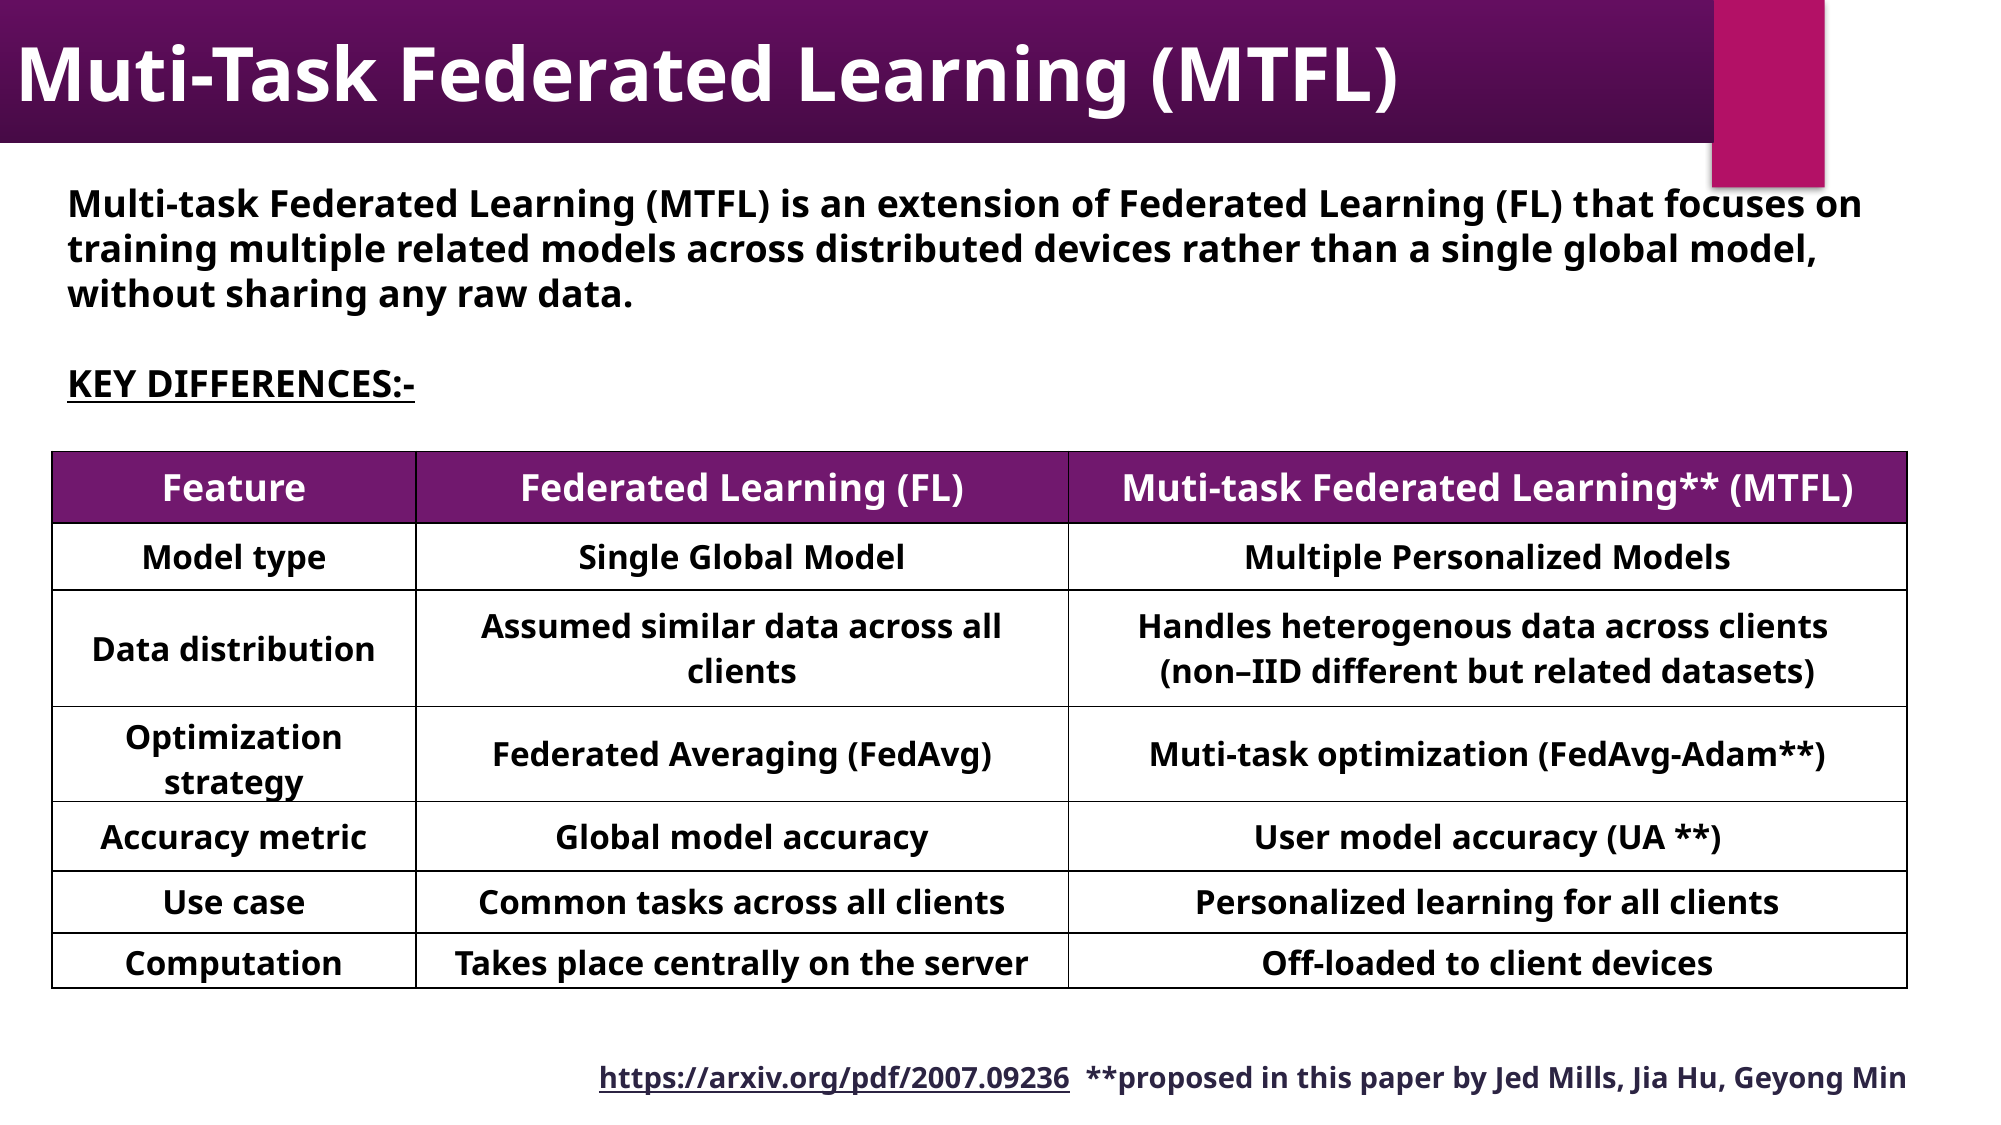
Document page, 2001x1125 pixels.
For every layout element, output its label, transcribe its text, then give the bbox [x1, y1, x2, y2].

table_cell Data distribution [53, 591, 415, 706]
text_box Multi-task Federated Learning (MTFL) is an extension of Federated Learning (FL) that focuses on training multiple related models across distributed devices rather than a single global model, without sharing any raw data. KEY DIFFERENCES:- [52, 172, 1923, 413]
table_cell Personalized learning for all clients [1069, 872, 1906, 932]
table_cell Common tasks across all clients [417, 872, 1068, 932]
table_cell Muti-task optimization (FedAvg-Adam**) [1069, 707, 1906, 801]
table_cell Optimization strategy [53, 707, 415, 801]
table_header Muti-task Federated Learning** (MTFL) [1069, 452, 1906, 522]
table_cell Handles heterogenous data across clients (non–IID different but related datasets) [1069, 591, 1906, 706]
text_box https://arxiv.org/pdf/2007.09236 **proposed in this paper by Jed Mills, Jia Hu, Geyong Min [269, 1052, 1923, 1107]
table_cell User model accuracy (UA **) [1069, 802, 1906, 870]
table_cell Off-loaded to client devices [1069, 934, 1906, 987]
table_cell Single Global Model [417, 524, 1068, 589]
table_cell Global model accuracy [417, 802, 1068, 870]
table_cell Model type [53, 524, 415, 589]
table_cell Use case [53, 872, 415, 932]
table_header Feature [53, 452, 415, 522]
table_cell Computation [53, 934, 415, 987]
table_cell Assumed similar data across all clients [417, 591, 1068, 706]
table_cell Accuracy metric [53, 802, 415, 870]
table_cell Multiple Personalized Models [1069, 524, 1906, 589]
table_cell Federated Averaging (FedAvg) [417, 707, 1068, 801]
table_header Federated Learning (FL) [417, 452, 1068, 522]
table_cell Takes place centrally on the server [417, 934, 1068, 987]
title Muti-Task Federated Learning (MTFL) [0, 0, 1714, 143]
